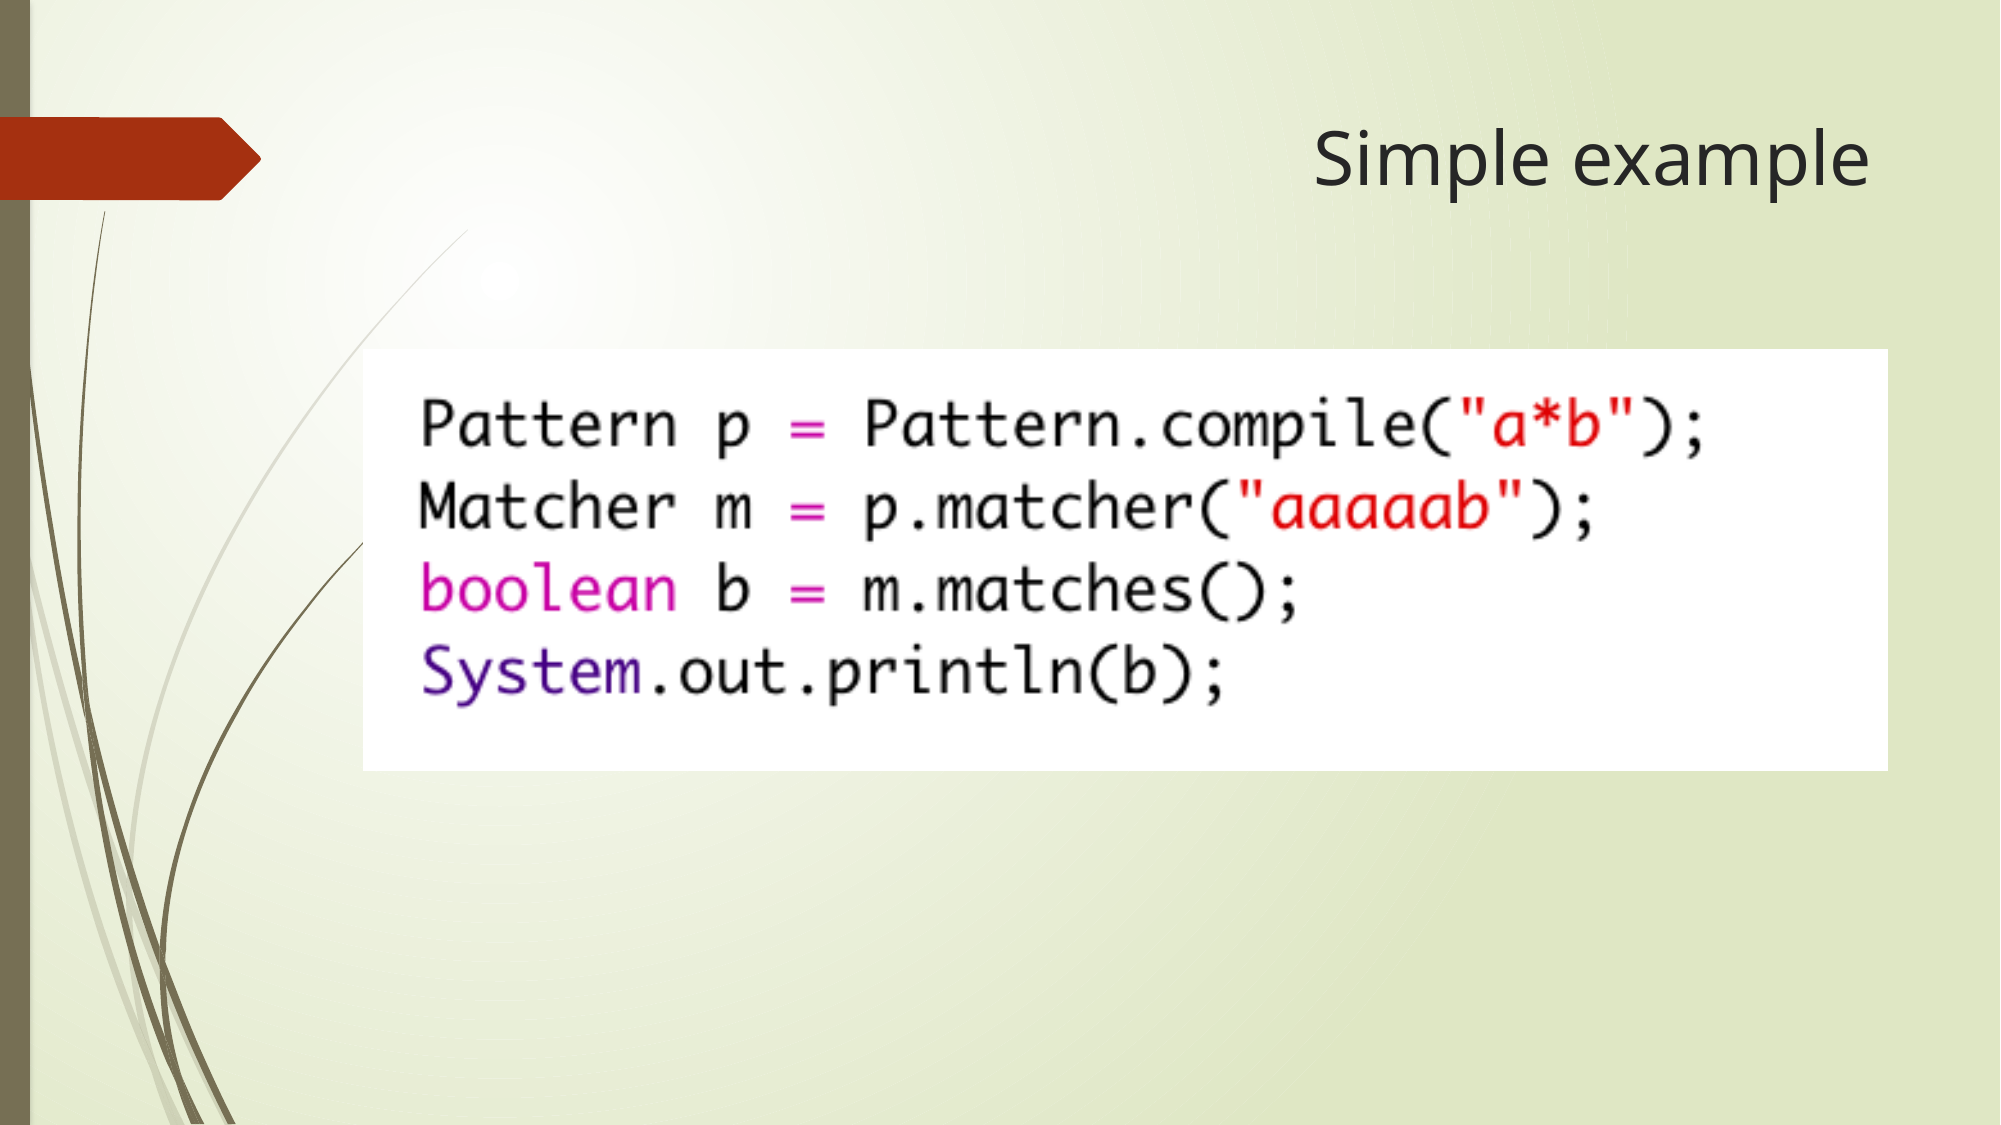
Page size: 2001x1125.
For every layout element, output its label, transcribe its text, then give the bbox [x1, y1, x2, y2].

title Simple example [425, 102, 1888, 313]
picture [363, 349, 1888, 771]
